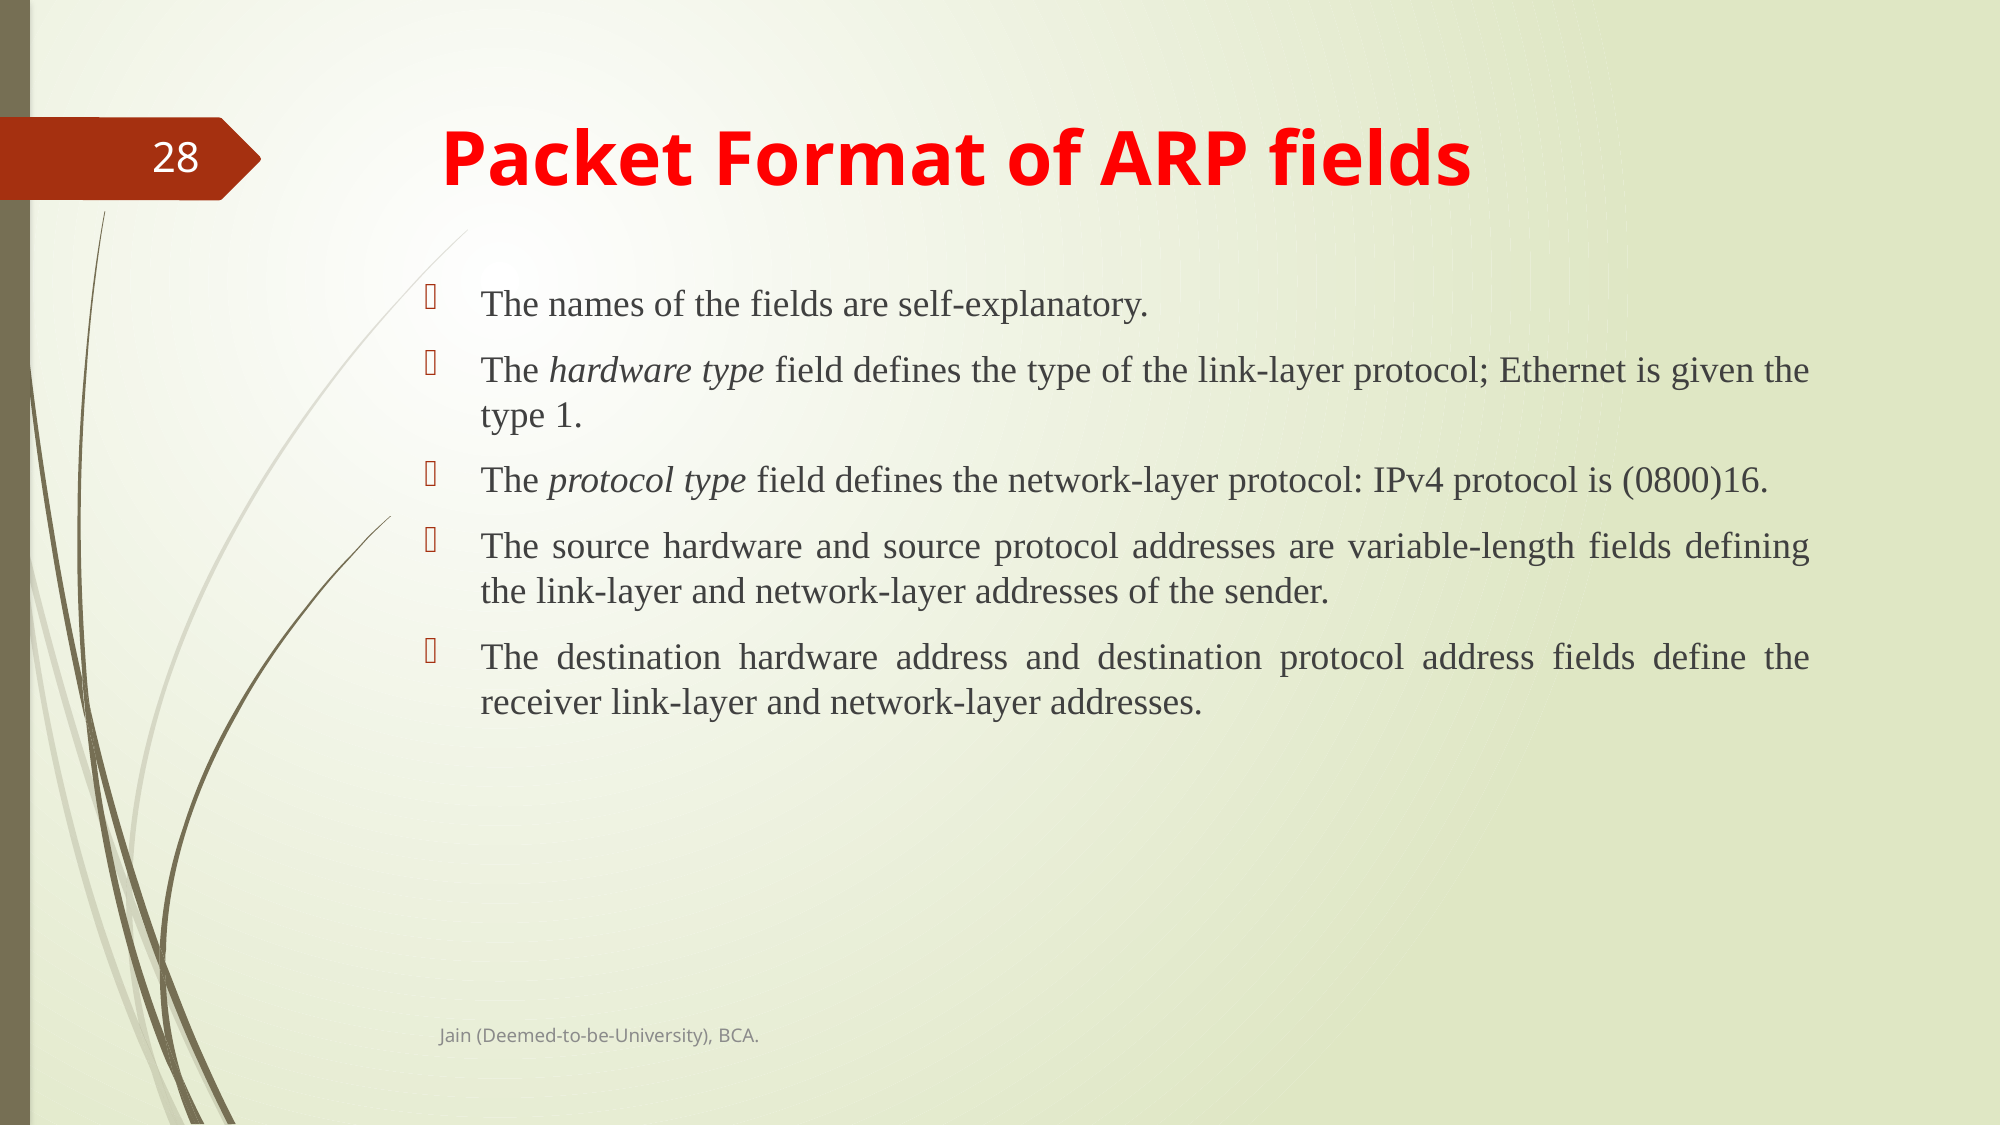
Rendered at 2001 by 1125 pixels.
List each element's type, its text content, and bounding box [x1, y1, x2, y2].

slide_number 28 [87, 129, 216, 190]
footer Jain (Deemed-to-be-University), BCA. [424, 1006, 1675, 1067]
list The names of the fields are self-explanatory. The hardware type field defines the type of the link-layer protocol; Ethernet is given the type 1. The protocol type field defines the network-layer protocol: IPv4 protocol is (0800)16. The source hardware and source protocol addresses are variable-length fields defining the link-layer and network-layer addresses of the sender. The destination hardware address and destination protocol address fields define the receiver link-layer and network-layer addresses. [409, 271, 1827, 972]
title Packet Format of ARP fields [425, 102, 1888, 313]
